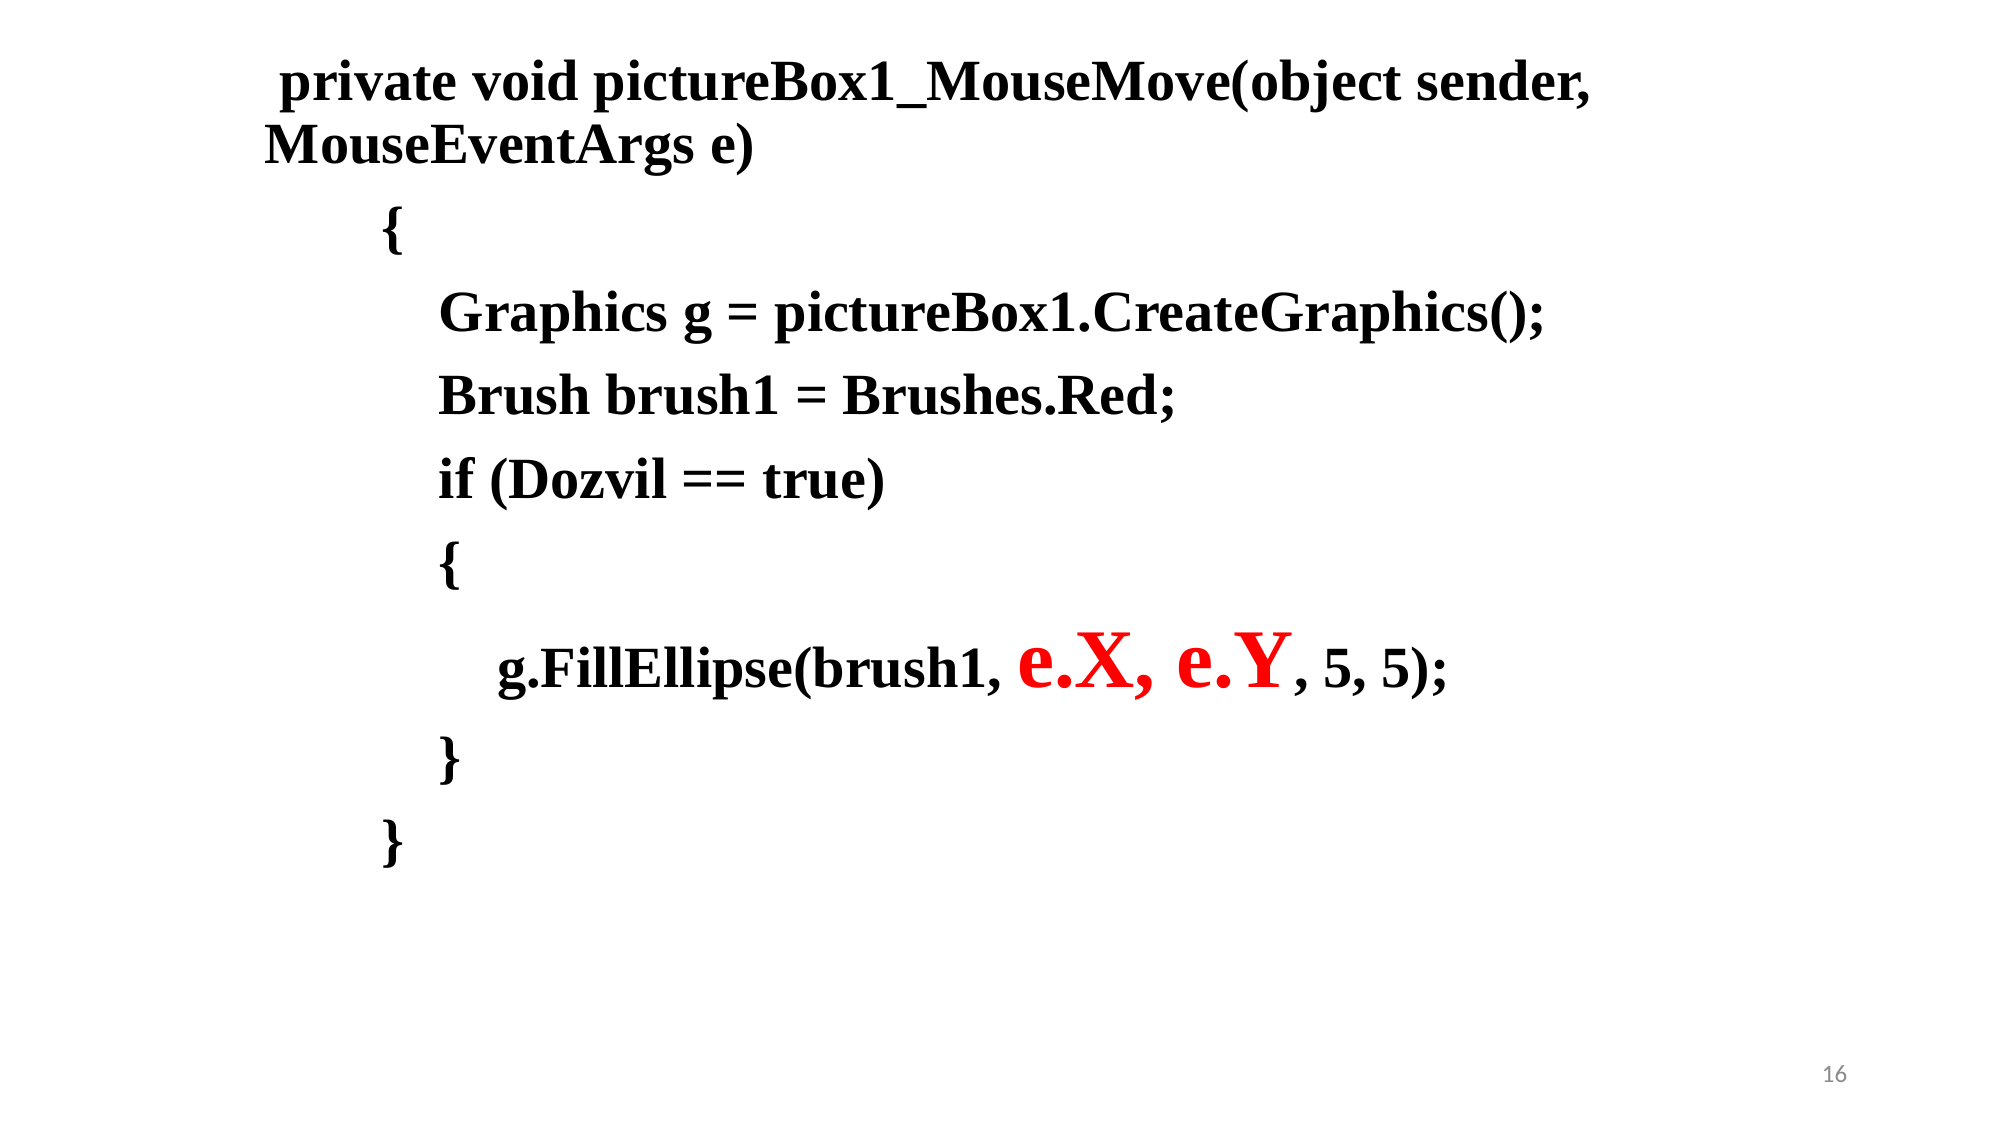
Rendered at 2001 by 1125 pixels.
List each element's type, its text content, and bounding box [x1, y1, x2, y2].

slide_number 16 [1412, 1042, 1863, 1103]
list private void pictureBox1_MouseMove(object sender, MouseEventArgs e) { Graphics g = pictureBox1.CreateGraphics(); Brush brush1 = Brushes.Red; if (Dozvil == true) { g.FillEllipse(brush1, e.X, e.Y, 5, 5); } } [249, 42, 1750, 1125]
